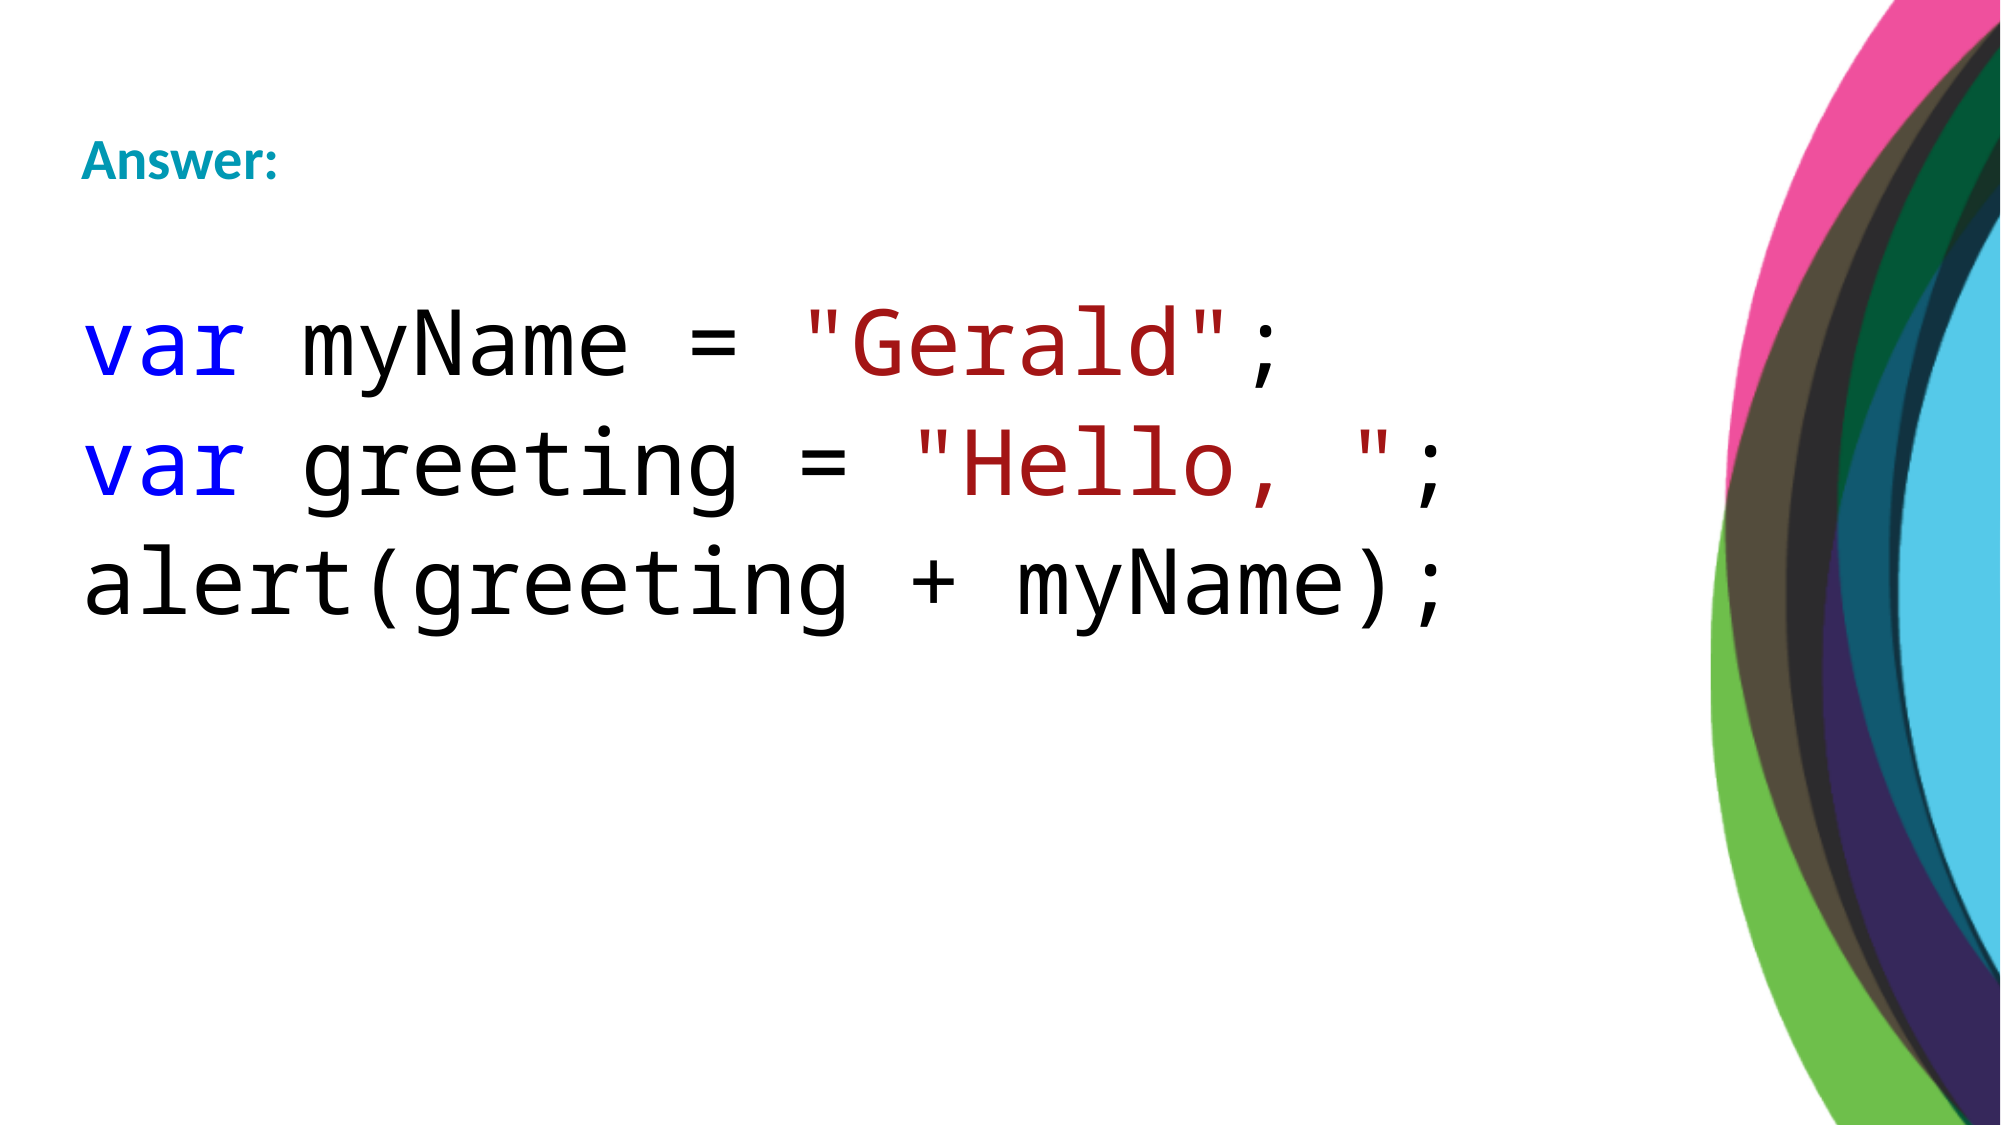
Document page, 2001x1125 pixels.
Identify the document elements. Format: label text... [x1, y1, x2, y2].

list Answer: [66, 121, 1650, 260]
picture [1711, 0, 2001, 1125]
list var myName = "Gerald"; var greeting = "Hello, "; alert(greeting + myName); [66, 288, 1650, 1065]
